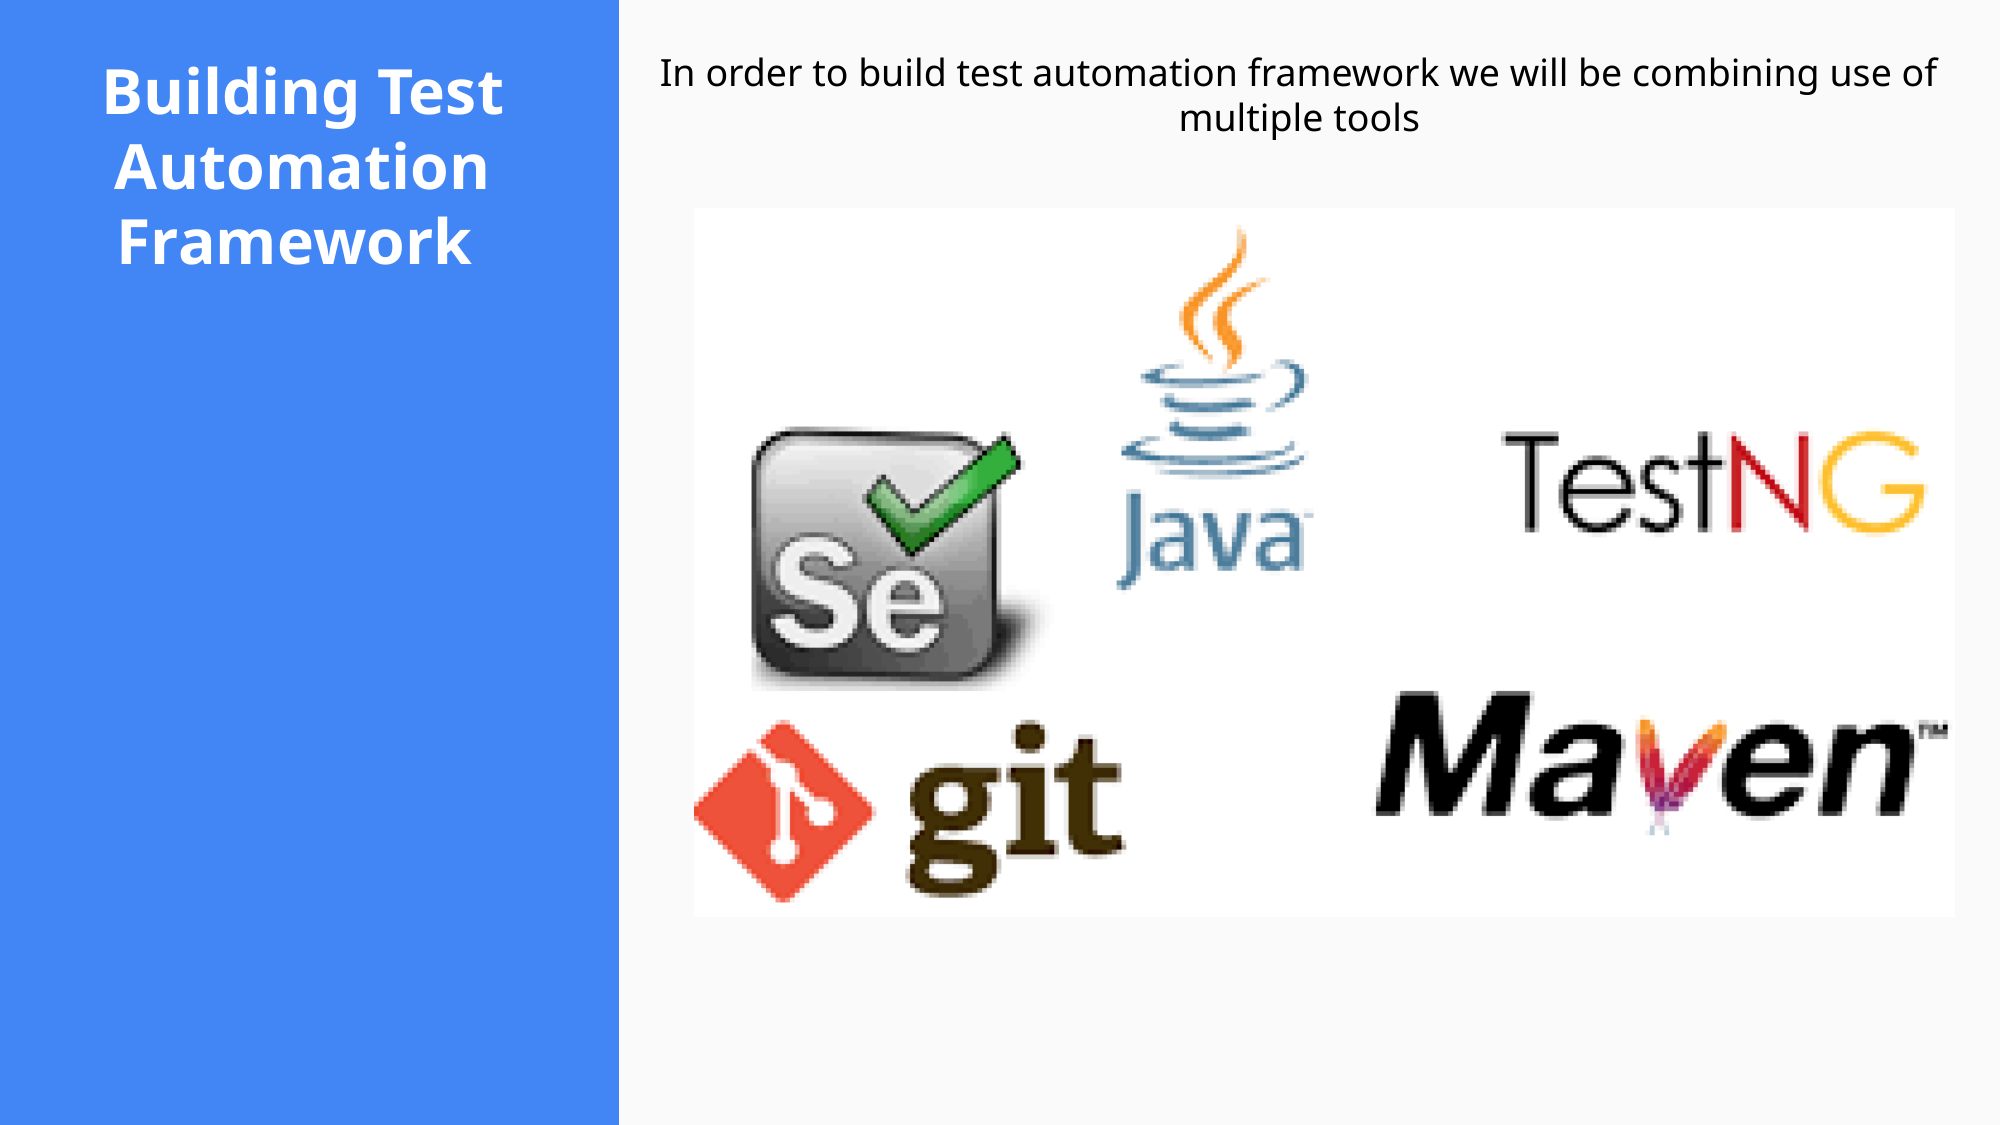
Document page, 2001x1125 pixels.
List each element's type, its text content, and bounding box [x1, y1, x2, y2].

picture [694, 208, 1956, 917]
title Building Test Automation Framework [16, 22, 590, 292]
text_box In order to build test automation framework we will be combining use of multiple tools [631, 41, 1967, 234]
